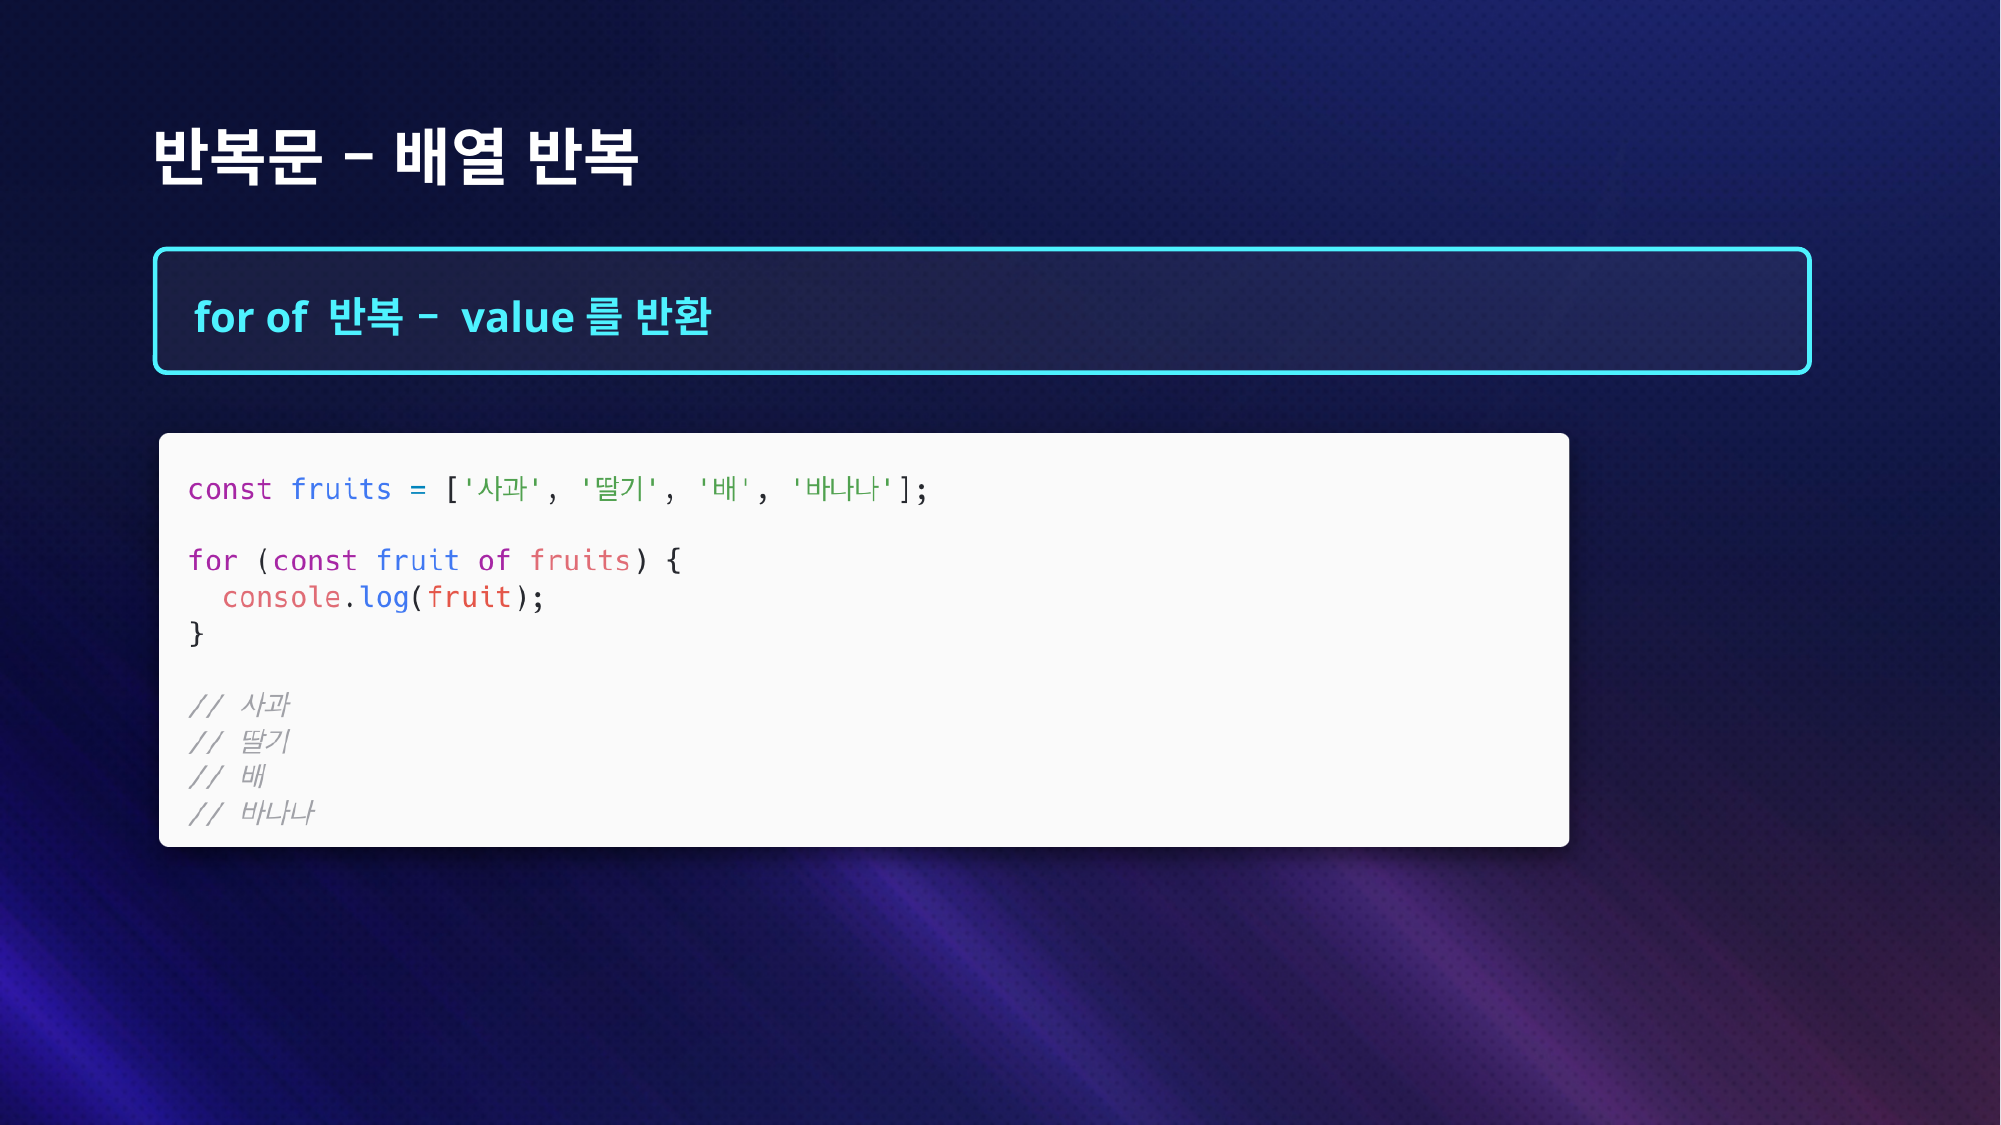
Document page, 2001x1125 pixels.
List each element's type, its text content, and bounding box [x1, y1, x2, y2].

text_box for of 반복 – value를 반환 [154, 247, 1811, 374]
picture [0, 0, 2001, 1125]
title 반복문 – 배열 반복 [137, 105, 1863, 216]
